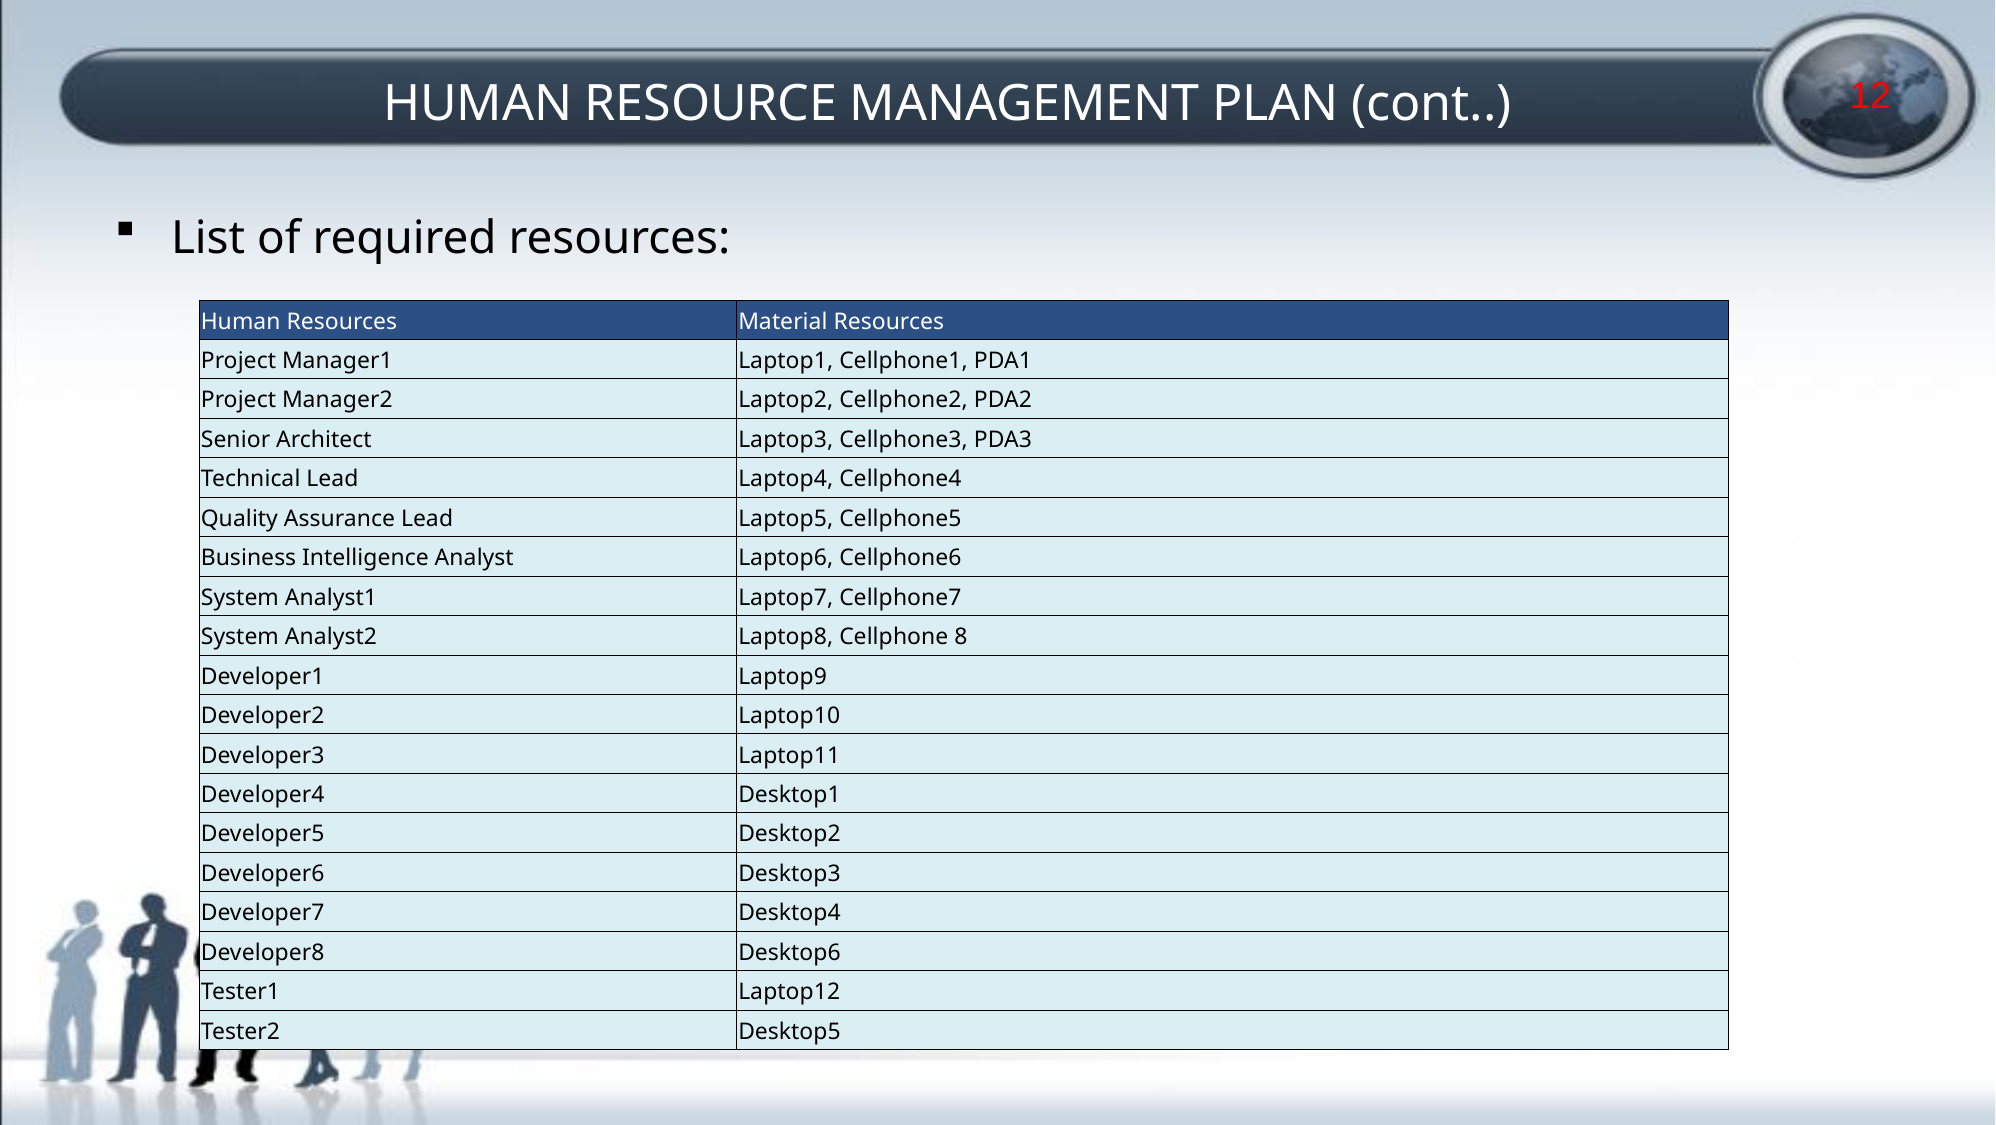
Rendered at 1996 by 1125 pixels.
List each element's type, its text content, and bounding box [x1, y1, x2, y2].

table_cell Developer1 [200, 656, 736, 694]
table_cell Tester2 [200, 1011, 736, 1049]
table_cell Project Manager1 [200, 340, 736, 378]
table_cell Laptop12 [737, 971, 1728, 1010]
table_cell Laptop7, Cellphone7 [737, 577, 1728, 615]
table_cell Laptop2, Cellphone2, PDA2 [737, 379, 1728, 418]
table_cell Desktop6 [737, 932, 1728, 970]
table_cell Quality Assurance Lead [200, 498, 736, 536]
table_cell Laptop5, Cellphone5 [737, 498, 1728, 536]
table_cell System Analyst2 [200, 616, 736, 655]
table_cell Developer3 [200, 734, 736, 773]
table_cell Developer4 [200, 774, 736, 812]
table_cell Laptop10 [737, 695, 1728, 733]
table_cell Laptop11 [737, 734, 1728, 773]
table_cell Business Intelligence Analyst [200, 537, 736, 576]
table_cell System Analyst1 [200, 577, 736, 615]
table_cell Laptop9 [737, 656, 1728, 694]
slide_number 12 [1812, 62, 1929, 125]
table_cell Developer2 [200, 695, 736, 733]
table_cell Laptop8, Cellphone 8 [737, 616, 1728, 655]
table_cell Project Manager2 [200, 379, 736, 418]
picture [0, 0, 1996, 1125]
table_cell Laptop1, Cellphone1, PDA1 [737, 340, 1728, 378]
table_cell Laptop4, Cellphone4 [737, 458, 1728, 497]
table_cell Desktop4 [737, 892, 1728, 931]
table_cell Tester1 [200, 971, 736, 1010]
table_cell Laptop6, Cellphone6 [737, 537, 1728, 576]
table_cell Laptop3, Cellphone3, PDA3 [737, 419, 1728, 457]
table_cell Senior Architect [200, 419, 736, 457]
table_cell Developer6 [200, 853, 736, 891]
table_cell Developer7 [200, 892, 736, 931]
list List of required resources: [99, 200, 1896, 943]
table_cell Developer5 [200, 813, 736, 852]
table_cell Technical Lead [200, 458, 736, 497]
table_cell Desktop3 [737, 853, 1728, 891]
title HUMAN RESOURCE MANAGEMENT PLAN (cont..) [0, 62, 1896, 138]
table_cell Desktop2 [737, 813, 1728, 852]
table_cell Desktop5 [737, 1011, 1728, 1049]
table_cell Developer8 [200, 932, 736, 970]
table_header Material Resources [737, 301, 1728, 339]
table_cell Desktop1 [737, 774, 1728, 812]
table_header Human Resources [200, 301, 736, 339]
